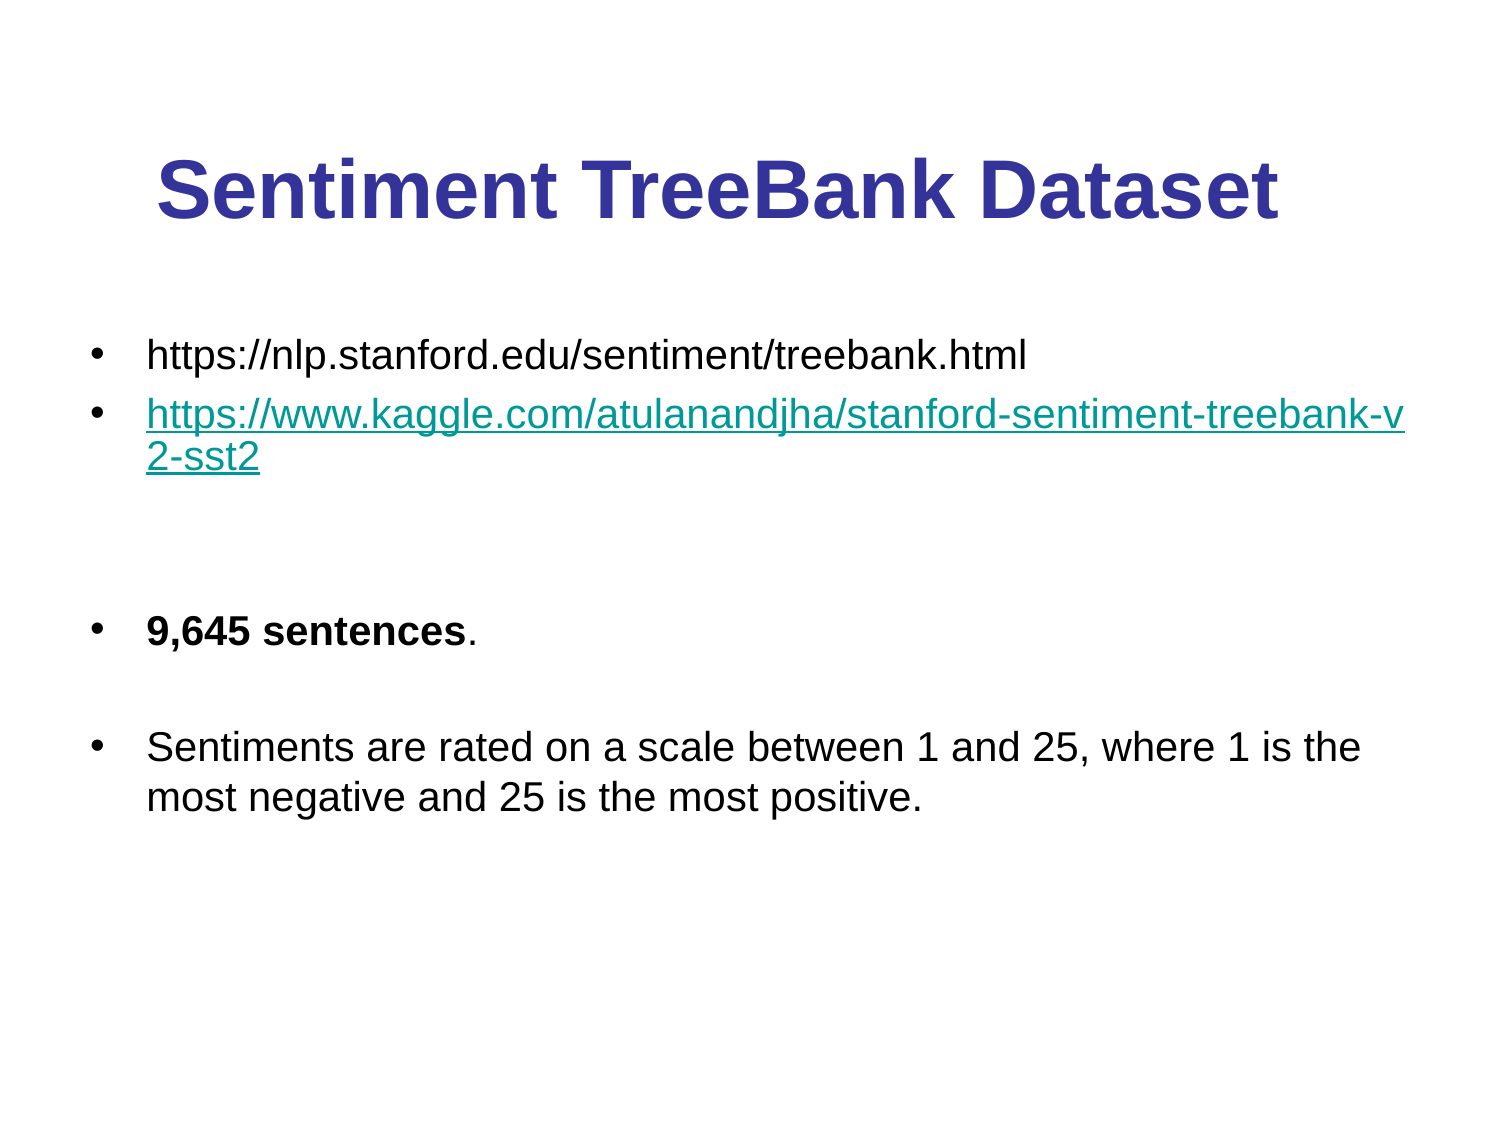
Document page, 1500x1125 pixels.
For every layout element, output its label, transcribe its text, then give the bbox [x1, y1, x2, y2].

title Sentiment TreeBank Dataset [54, 91, 1405, 172]
text_box [49, 172, 1447, 279]
list https://nlp.stanford.edu/sentiment/treebank.html https://www.kaggle.com/atulanandjha/stanford-sentiment-treebank-v2-sst2 9,645 sentences. Sentiments are rated on a scale between 1 and 25, where 1 is the most negative and 25 is the most positive. [75, 262, 1425, 1005]
